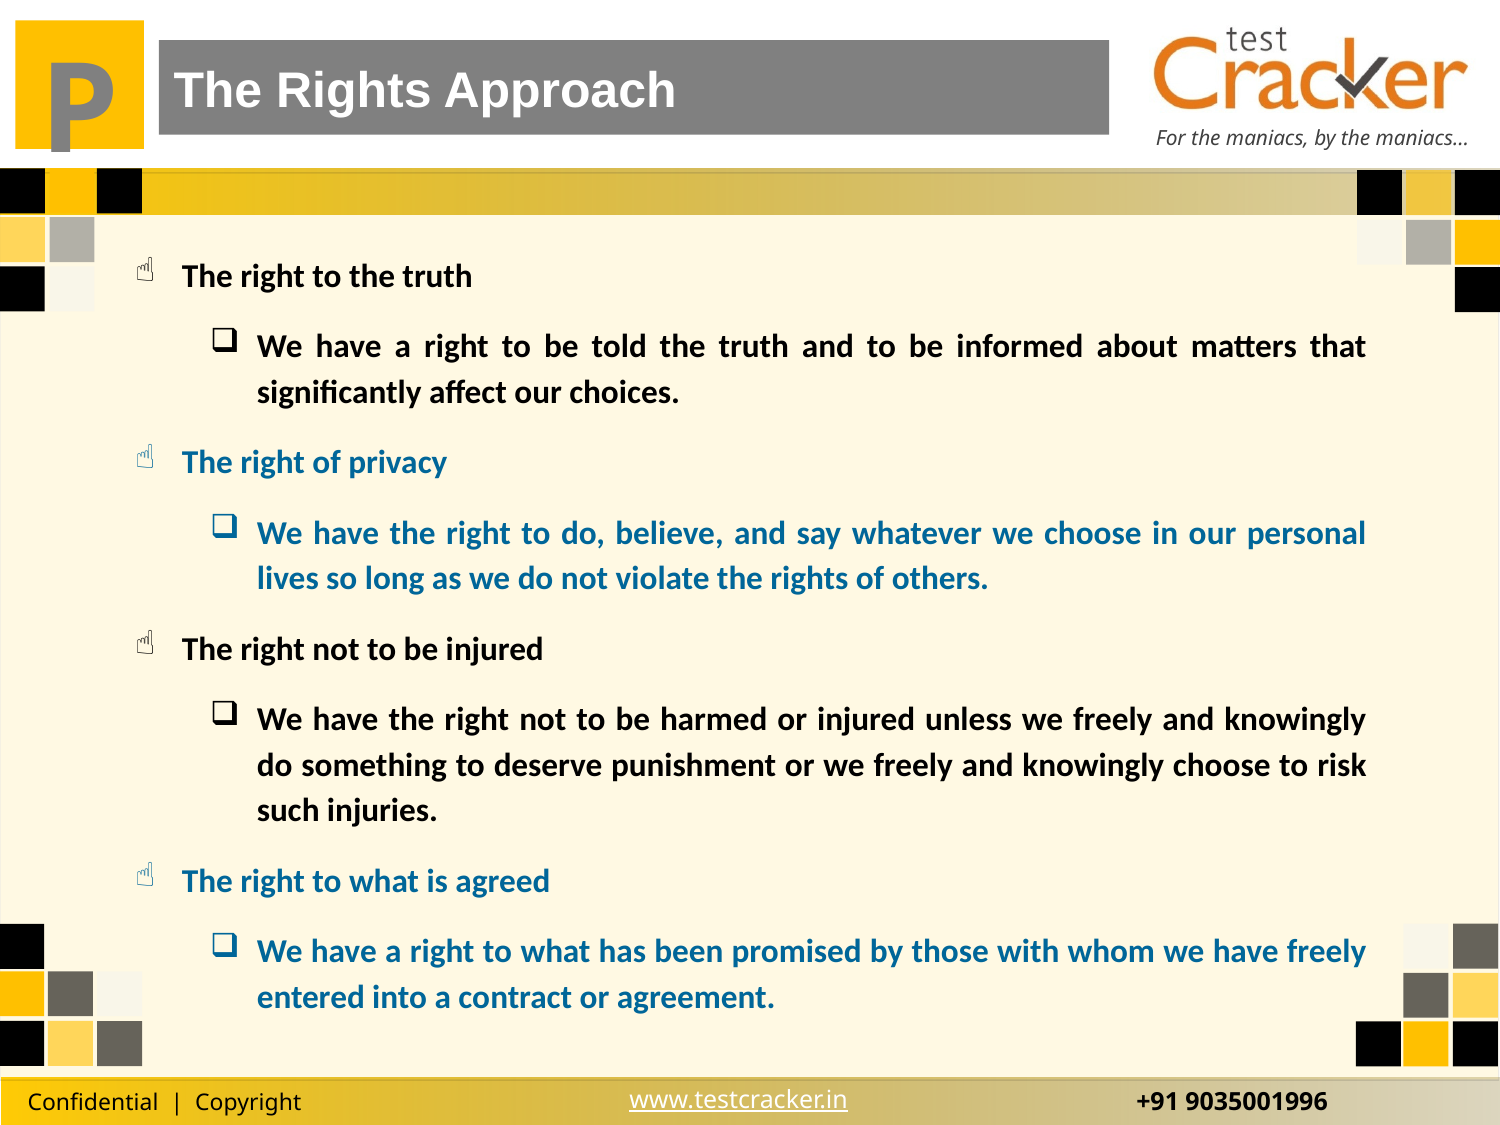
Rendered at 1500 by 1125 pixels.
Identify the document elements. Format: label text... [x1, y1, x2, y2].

text_box The right to the truth We have a right to be told the truth and to be informed about matters that significantly affect our choices. The right of privacy We have the right to do, believe, and say whatever we choose in our personal lives so long as we do not violate the rights of others. The right not to be injured We have the right not to be harmed or injured unless we freely and knowingly do something to deserve punishment or we freely and knowingly choose to risk such injuries. The right to what is agreed We have a right to what has been promised by those with whom we have freely entered into a contract or agreement. [120, 240, 1384, 1125]
picture [1149, 25, 1476, 113]
text_box The Rights Approach [158, 40, 1110, 135]
